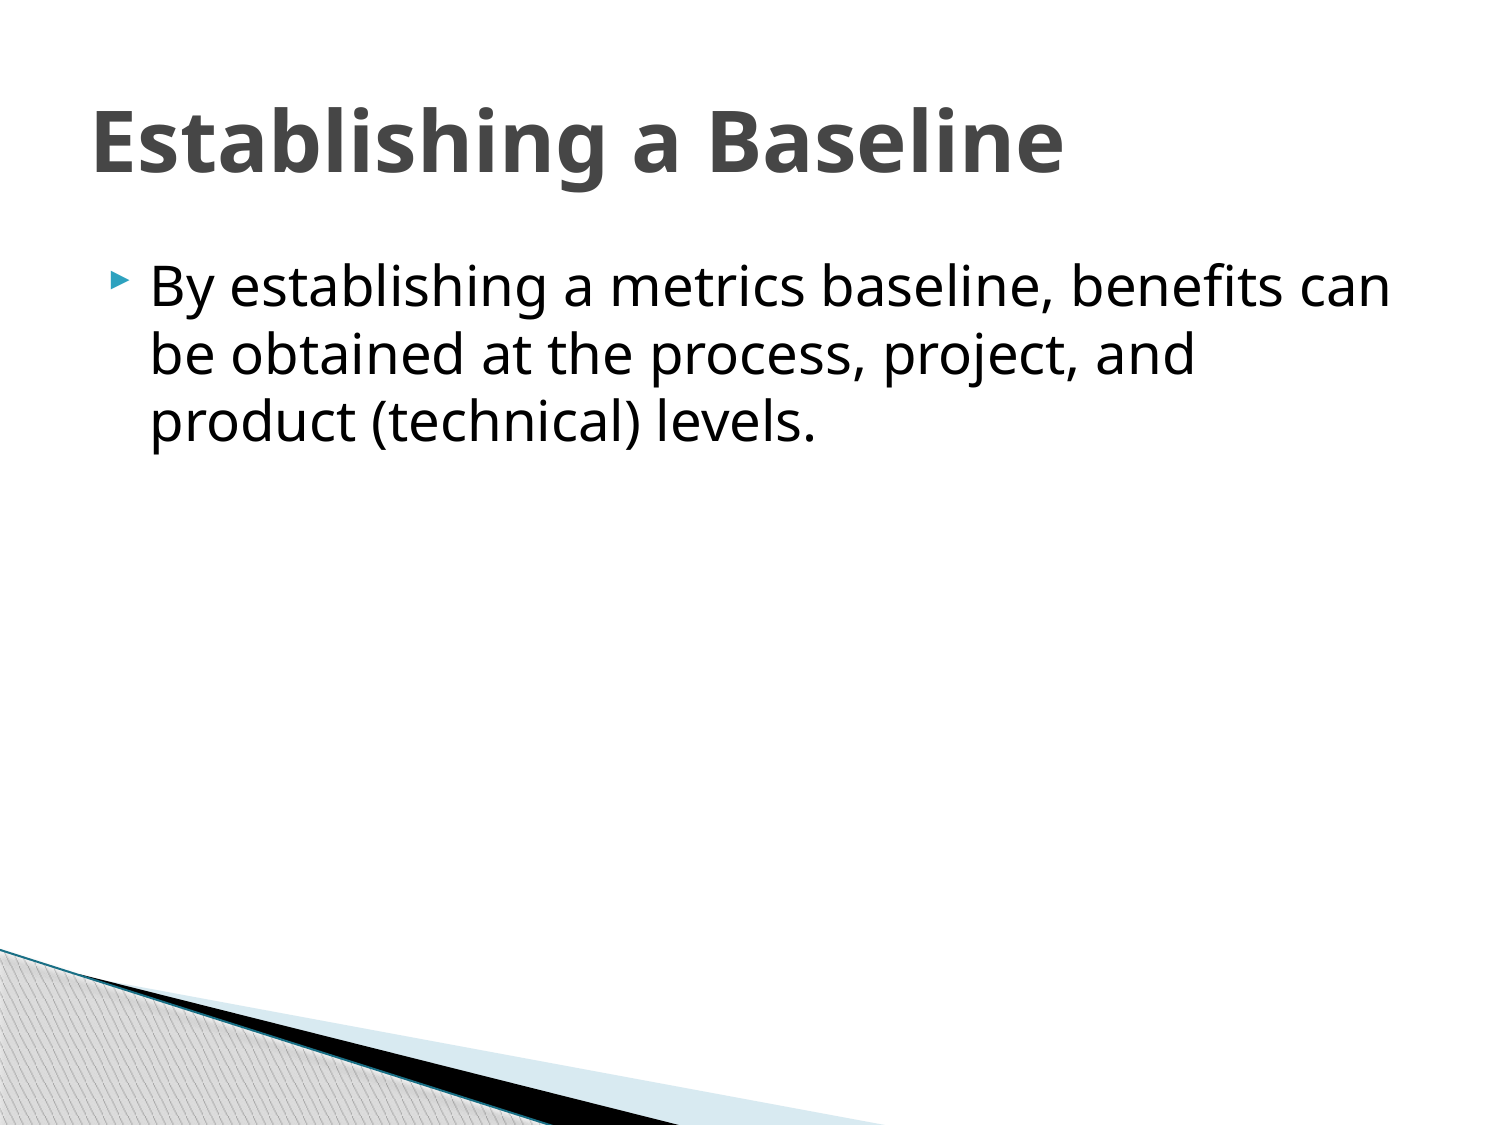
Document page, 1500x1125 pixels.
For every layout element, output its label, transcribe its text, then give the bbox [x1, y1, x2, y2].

list By establishing a metrics baseline, benefits can be obtained at the process, project, and product (technical) levels. [75, 243, 1425, 986]
title Establishing a Baseline [75, 45, 1425, 233]
